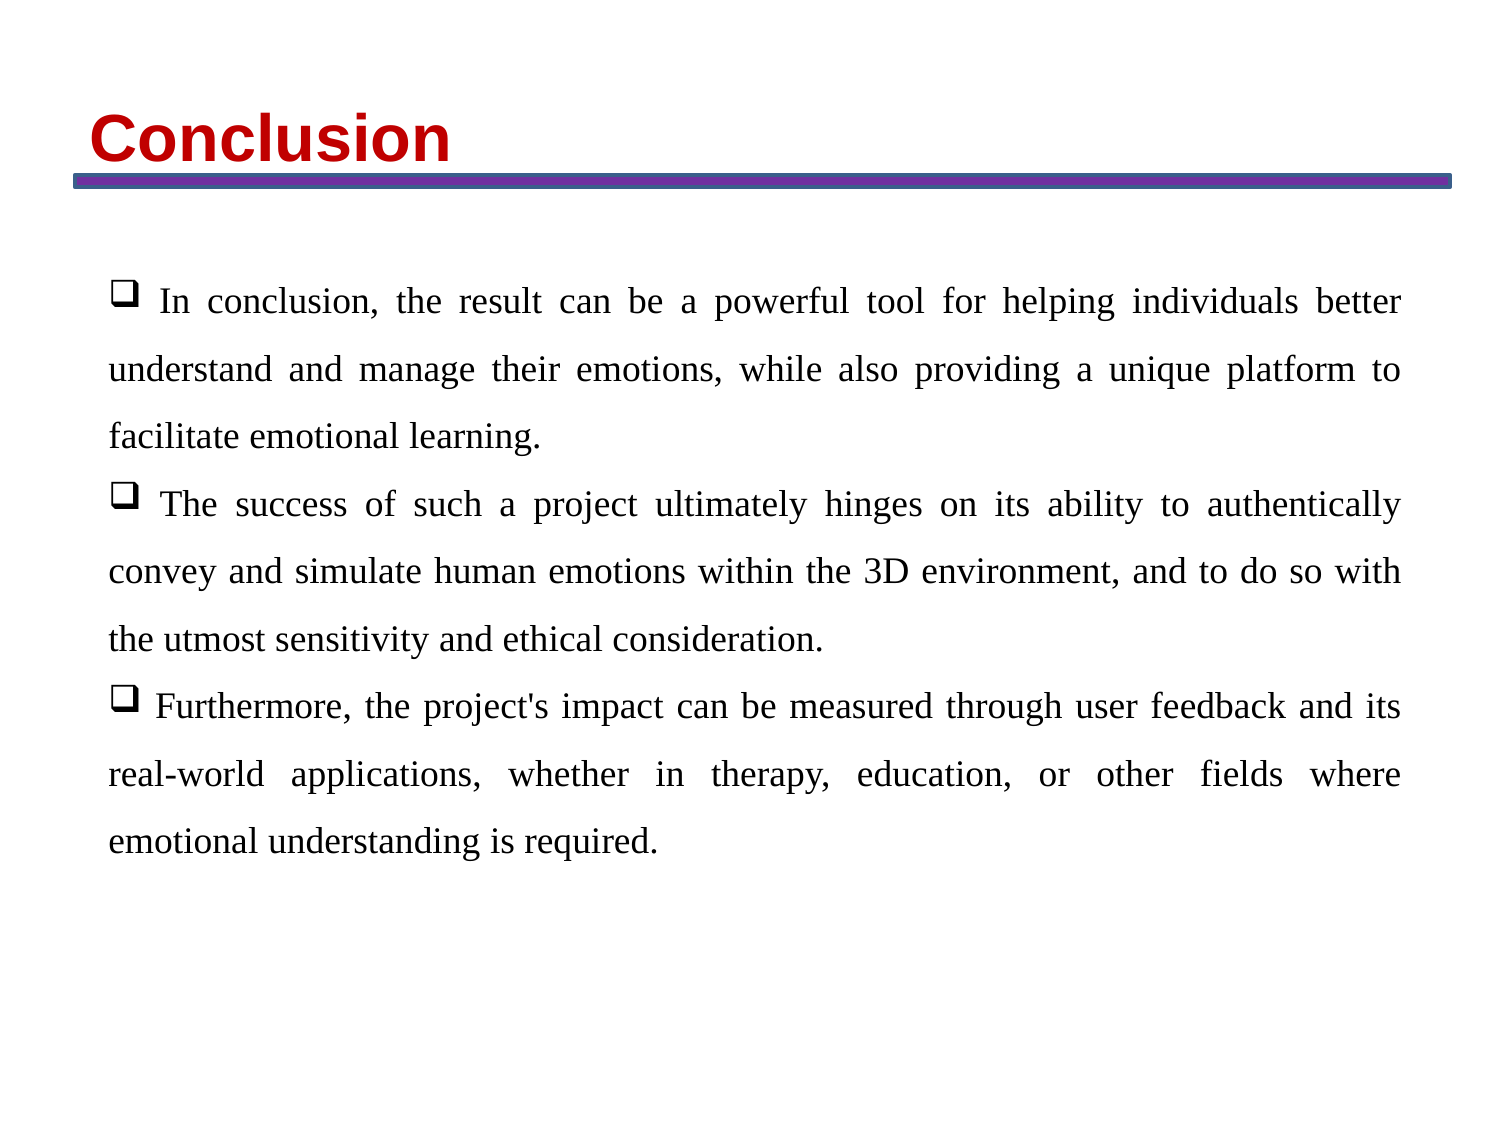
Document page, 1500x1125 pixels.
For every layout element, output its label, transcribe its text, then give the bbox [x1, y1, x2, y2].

text_box Conclusion [75, 87, 1450, 163]
text_box In conclusion, the result can be a powerful tool for helping individuals better understand and manage their emotions, while also providing a unique platform to facilitate emotional learning. The success of such a project ultimately hinges on its ability to authentically convey and simulate human emotions within the 3D environment, and to do so with the utmost sensitivity and ethical consideration. Furthermore, the project's impact can be measured through user feedback and its real-world applications, whether in therapy, education, or other fields where emotional understanding is required. [93, 246, 1418, 1049]
text_box [75, 174, 1450, 188]
